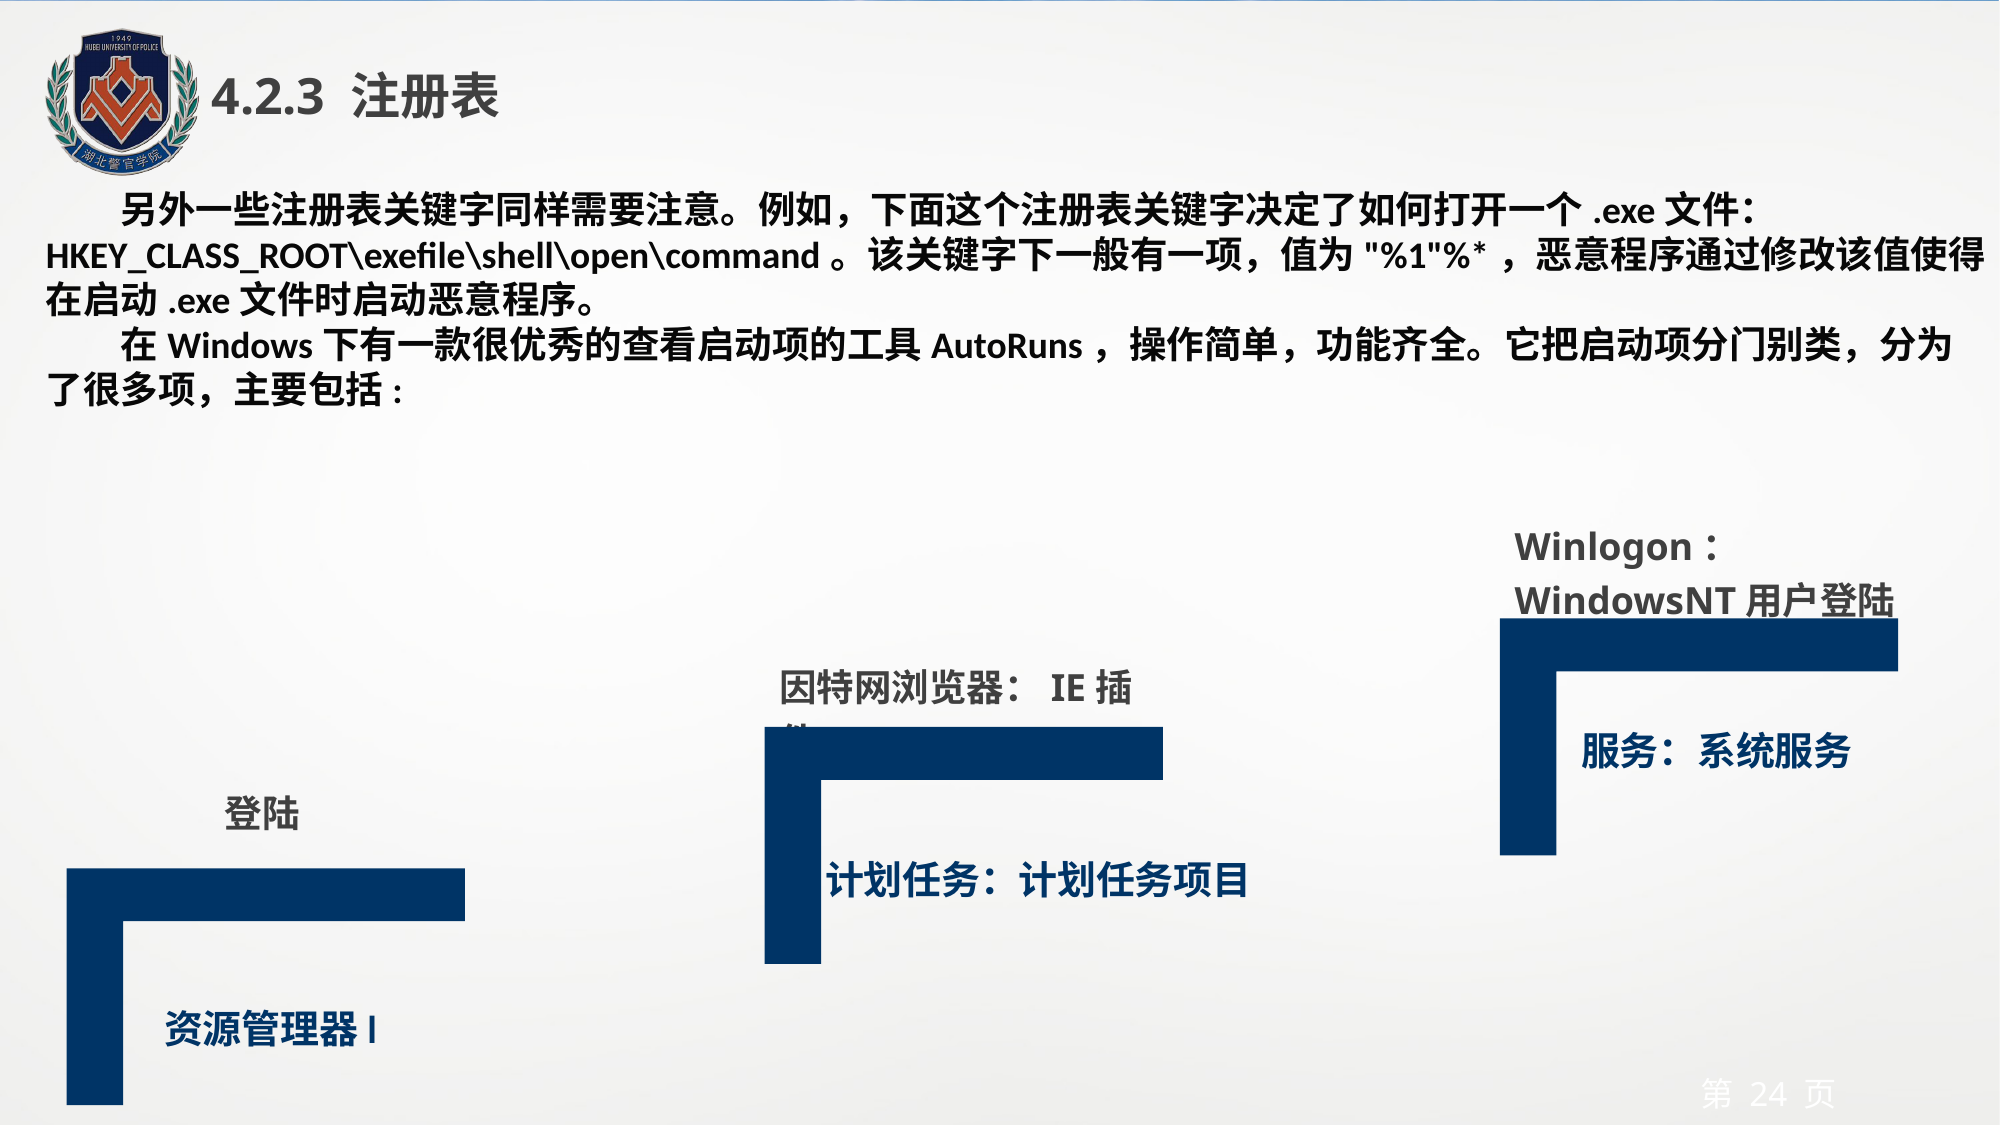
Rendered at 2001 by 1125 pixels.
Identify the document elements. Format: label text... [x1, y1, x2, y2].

text_box 另外一些注册表关键字同样需要注意。例如，下面这个注册表关键字决定了如何打开一个.exe文件：HKEY_CLASS_ROOT\exefile\shell\open\command。该关键字下一般有一项，值为"%1"%*，恶意程序通过修改该值使得在启动.exe文件时启动恶意程序。 在Windows下有一款很优秀的查看启动项的工具AutoRuns，操作简单，功能齐全。它把启动项分门别类，分为了很多项，主要包括: [31, 178, 2000, 419]
text_box 因特网浏览器：IE插件 [764, 647, 1178, 726]
text_box 4.2.3 注册表 [196, 57, 867, 133]
text_box Winlogon：WindowsNT用户登陆程序 [1499, 506, 1913, 684]
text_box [66, 868, 466, 1106]
text_box 登陆 [209, 773, 623, 843]
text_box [1499, 618, 1899, 856]
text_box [764, 726, 1254, 964]
picture [0, 0, 2000, 1125]
